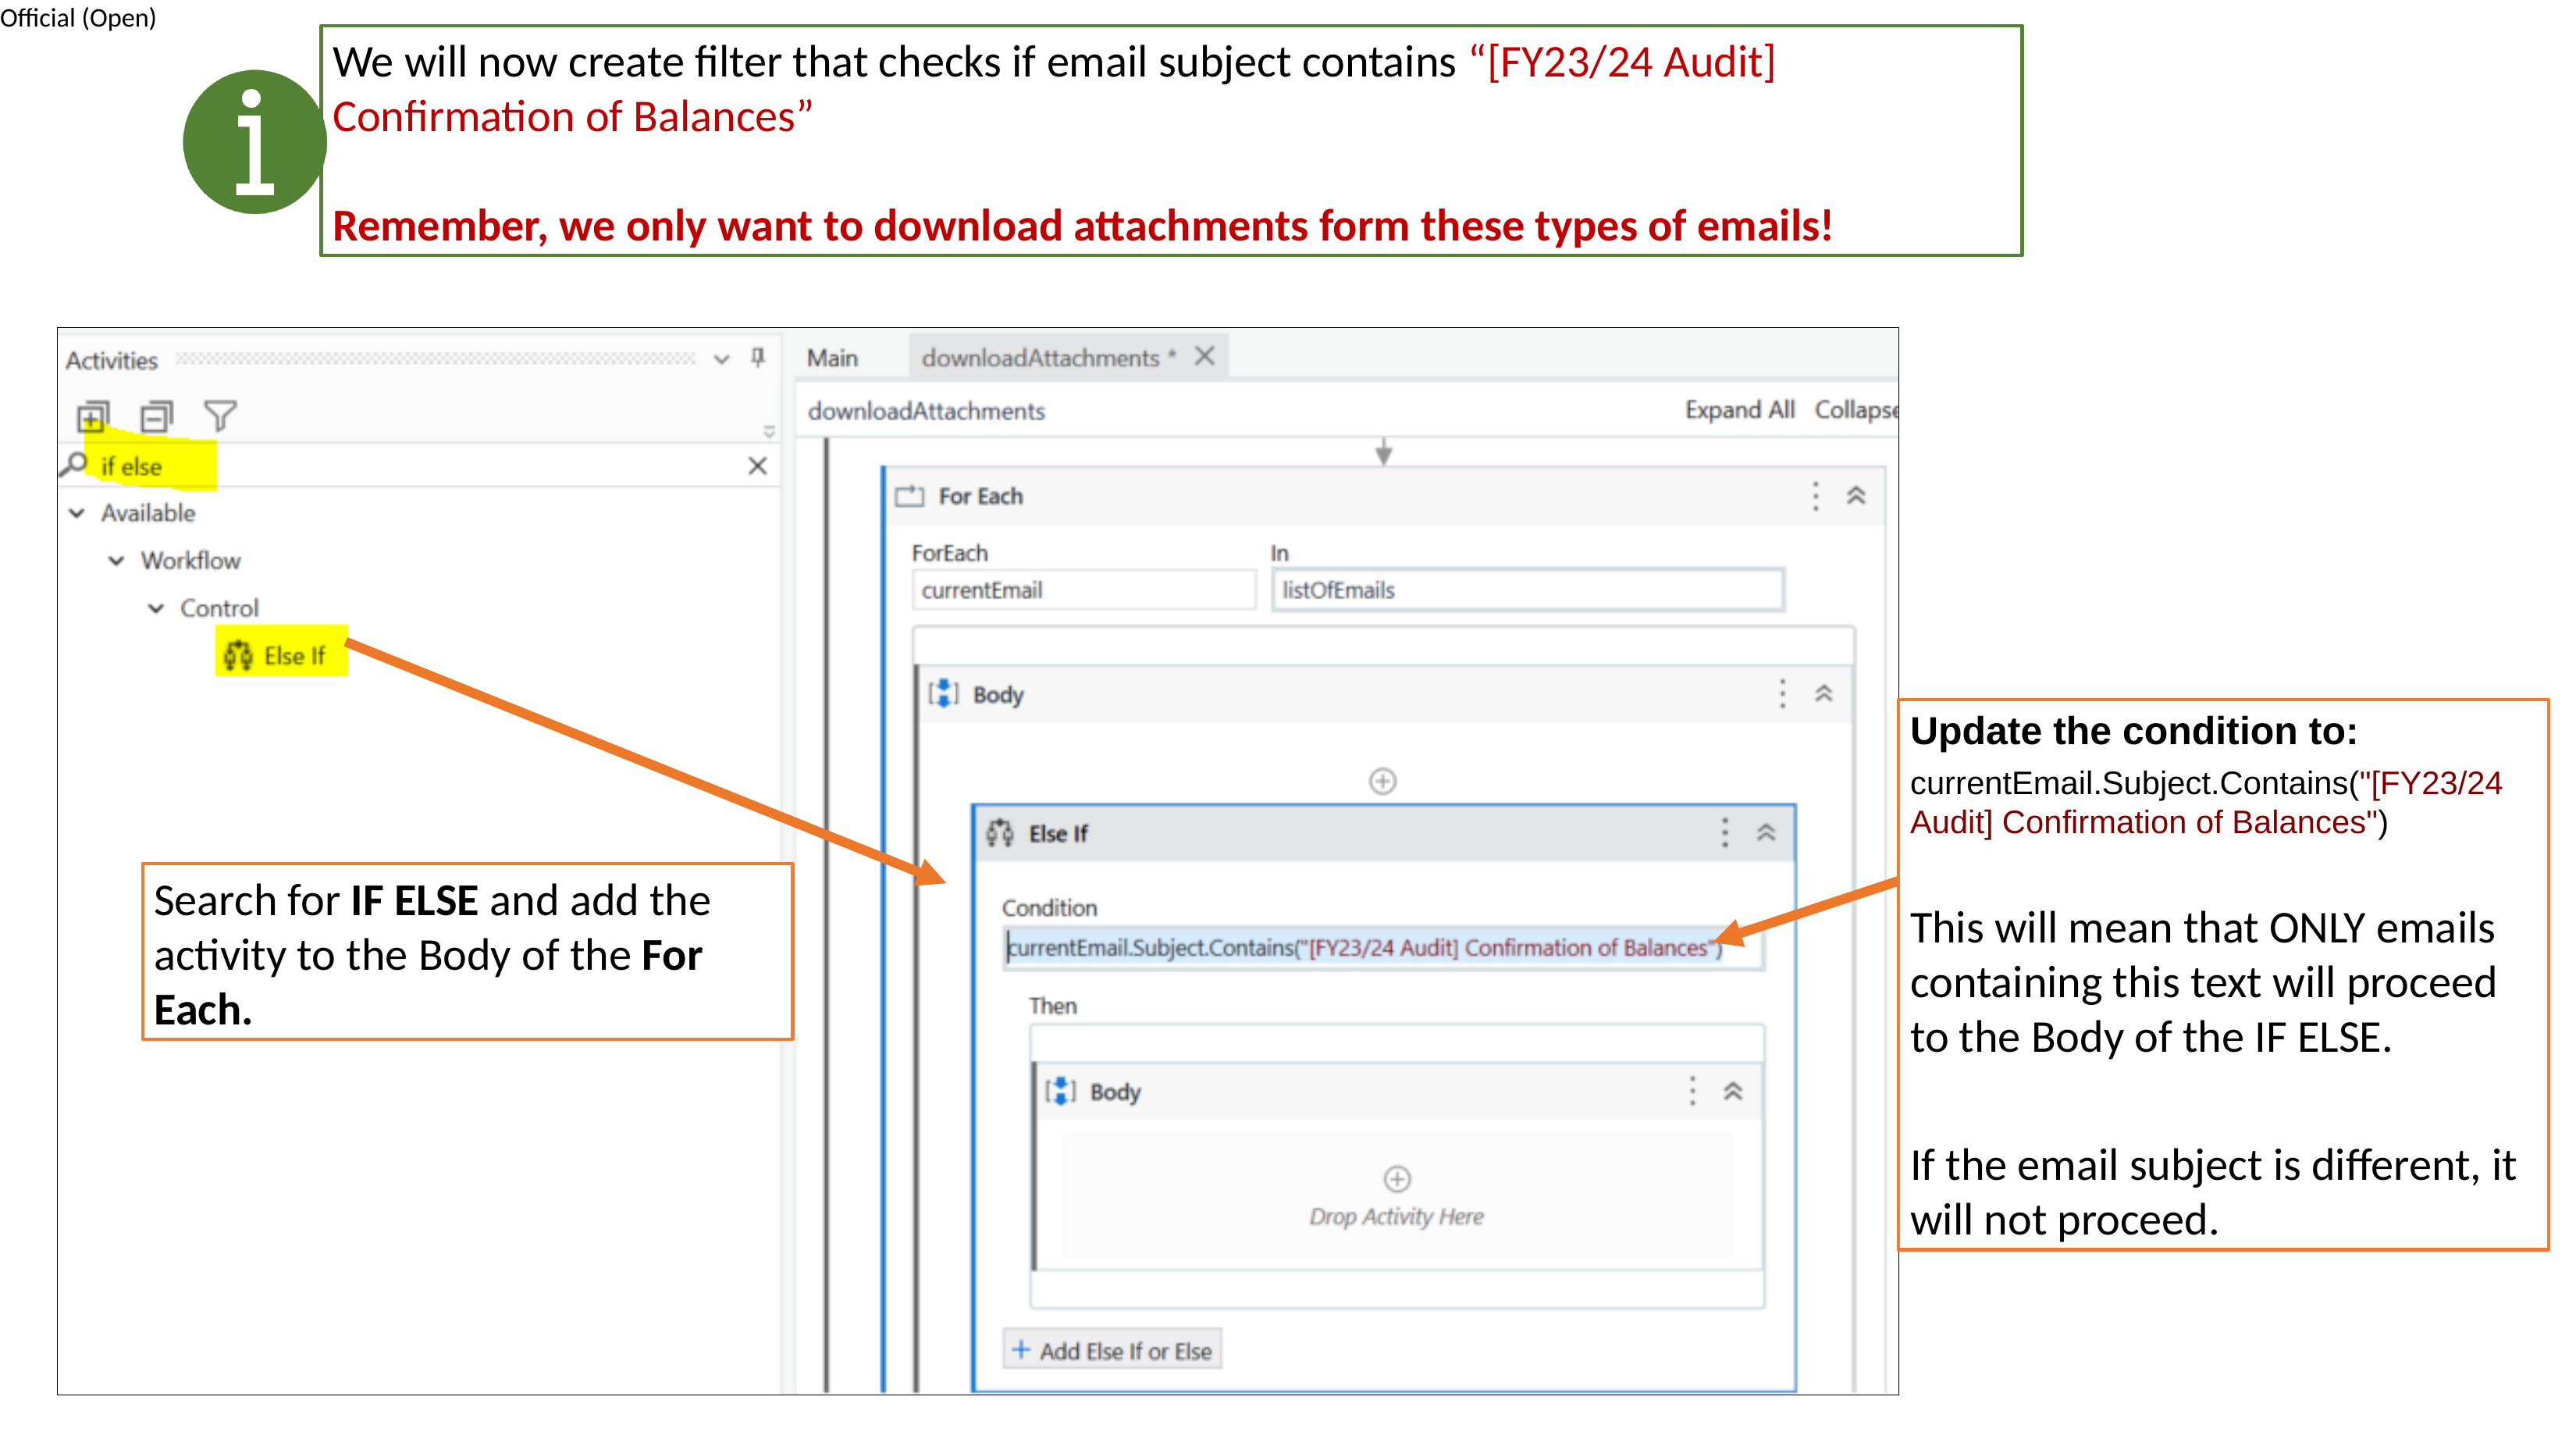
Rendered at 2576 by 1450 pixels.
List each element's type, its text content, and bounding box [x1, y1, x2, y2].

picture [163, 50, 347, 233]
picture [56, 326, 1899, 1396]
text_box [345, 641, 947, 884]
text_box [1712, 817, 2092, 943]
text_box Update the condition to: currentEmail.Subject.Contains("[FY23/24 Audit] Confirmation of Balances") This will mean that ONLY emails containing this text will proceed to the Body of the IF ELSE. If the email subject is different, it will not proceed. [1903, 698, 2550, 1252]
text_box We will now create filter that checks if email subject contains “[FY23/24 Audit] Confirmation of Balances” Remember, we only want to download attachments form these types of emails! [319, 24, 2024, 257]
